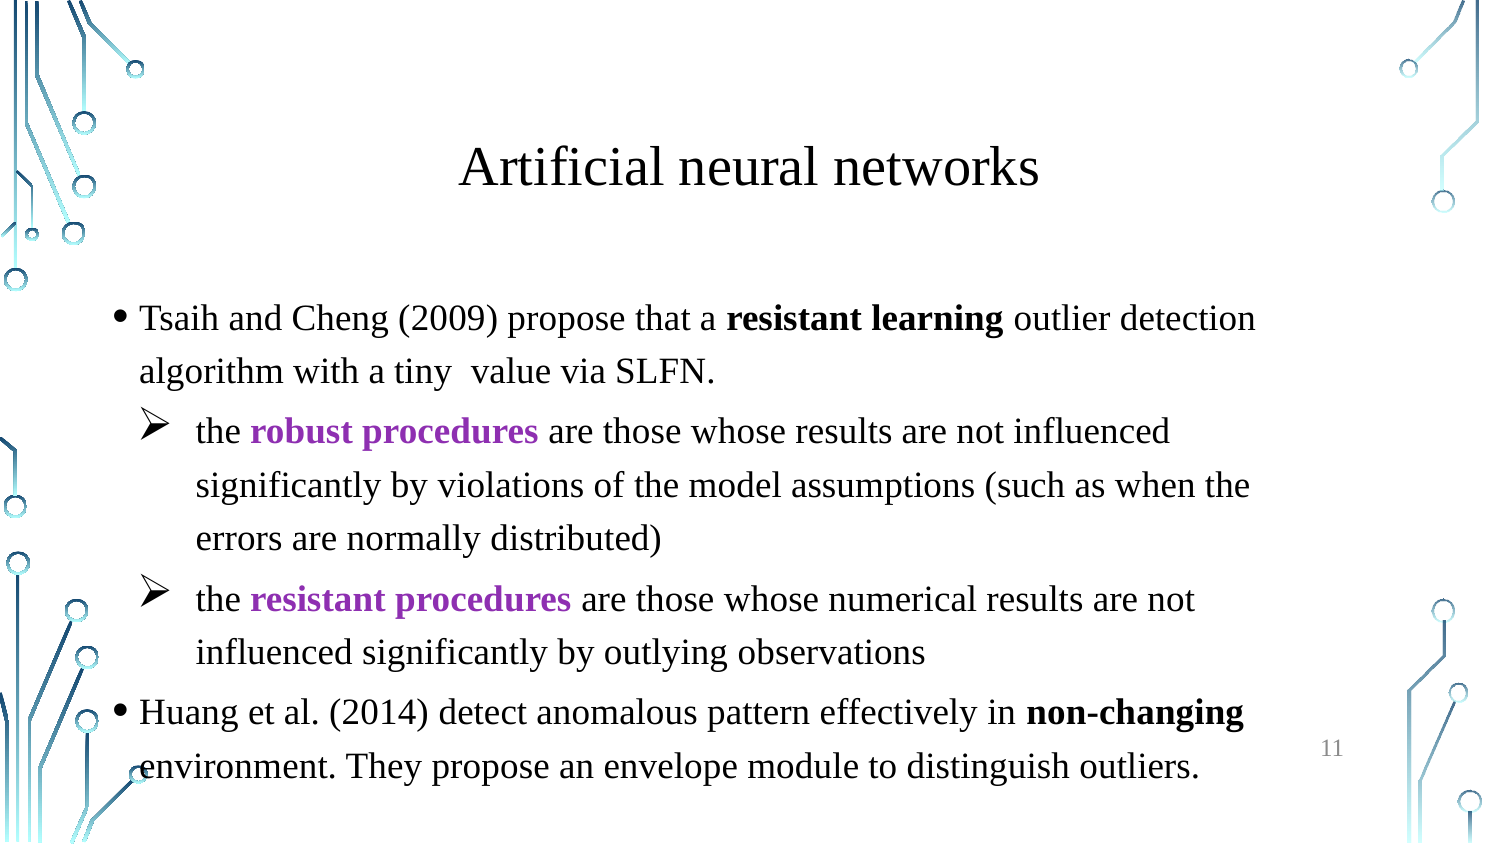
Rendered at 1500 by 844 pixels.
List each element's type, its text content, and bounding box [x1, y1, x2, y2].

slide_number 11 [1264, 723, 1360, 769]
title Artificial neural networks [140, 76, 1360, 258]
